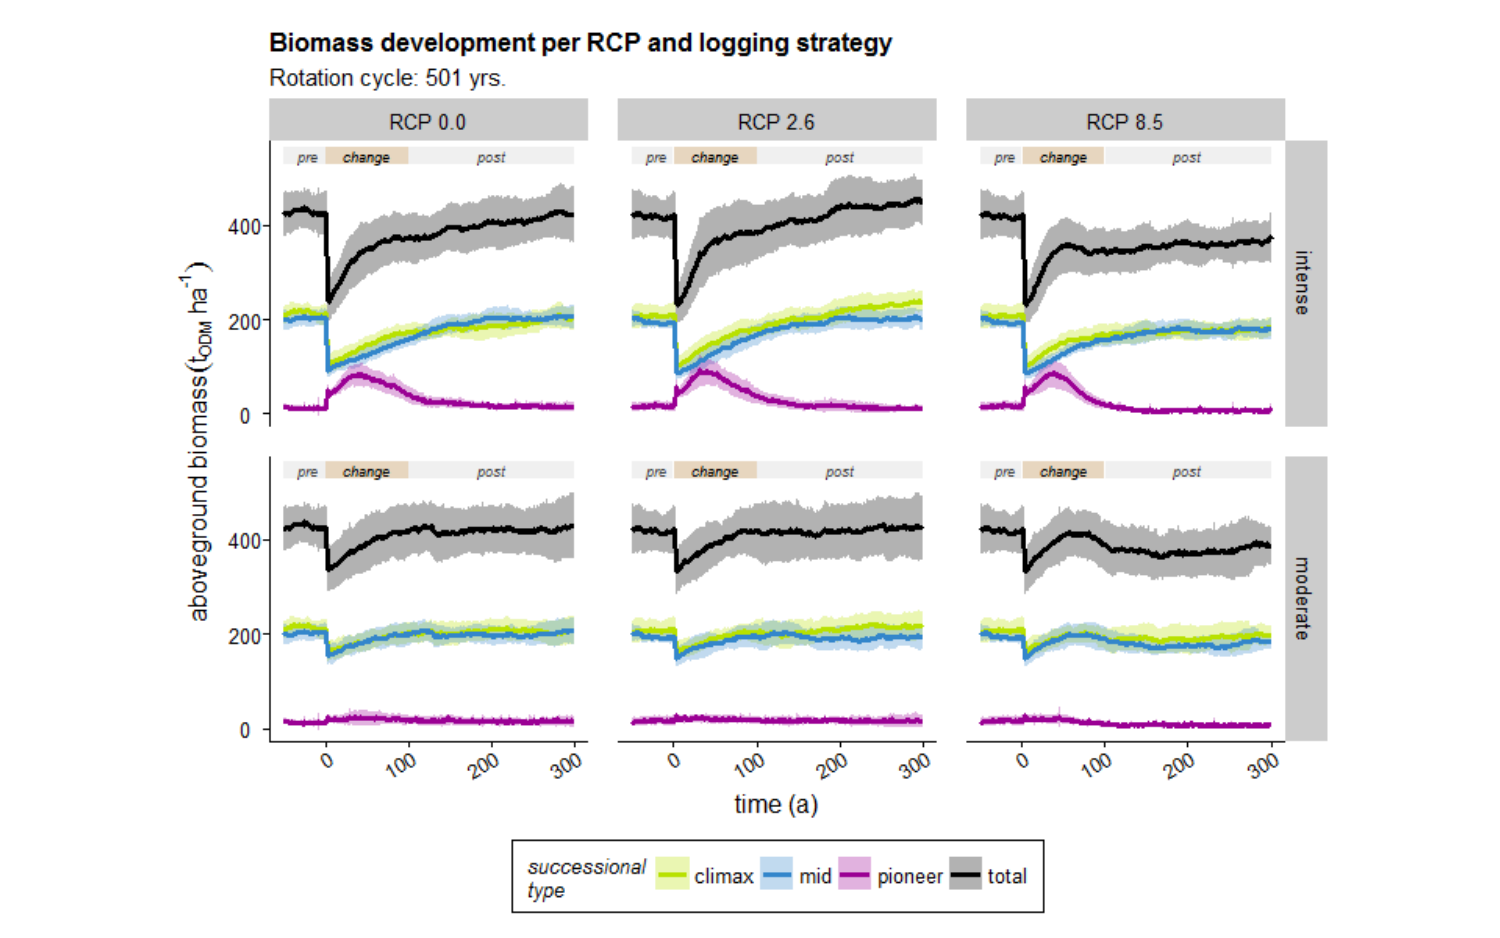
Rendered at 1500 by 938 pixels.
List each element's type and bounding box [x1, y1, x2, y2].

picture [170, 22, 1335, 918]
